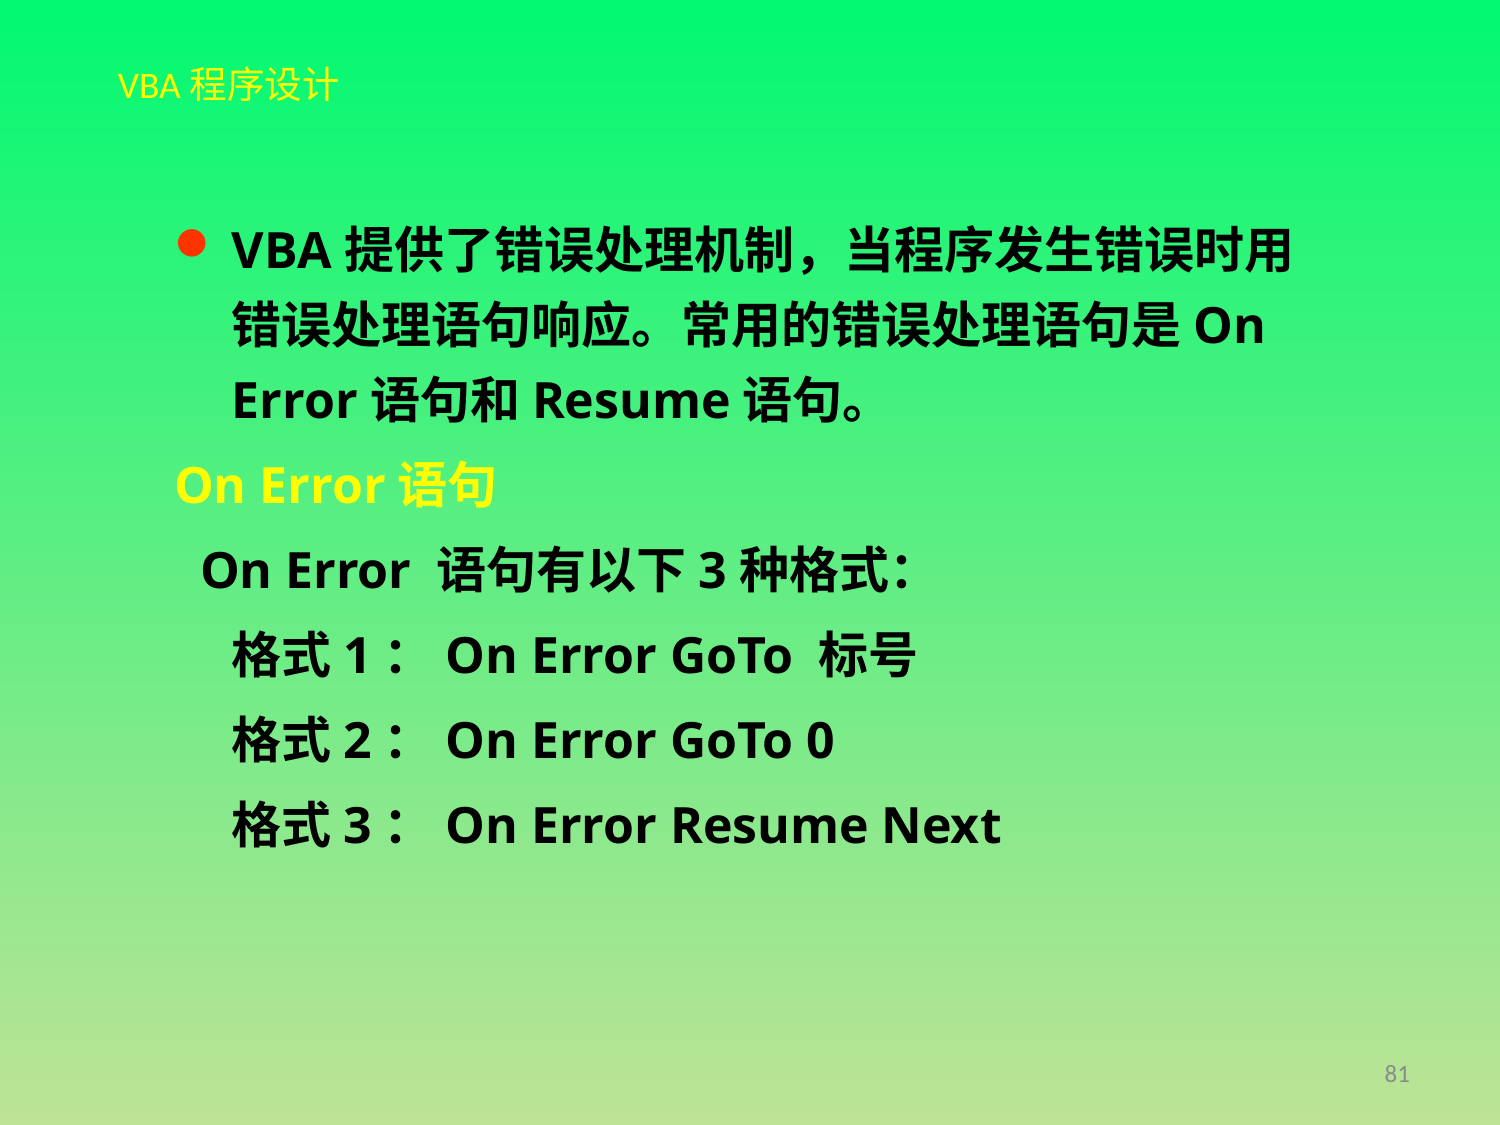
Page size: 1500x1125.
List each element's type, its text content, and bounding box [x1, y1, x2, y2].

slide_number 81 [1074, 1042, 1425, 1103]
text_box VBA提供了错误处理机制，当程序发生错误时用错误处理语句响应。常用的错误处理语句是On Error语句和Resume语句。 On Error语句 On Error 语句有以下3种格式： 格式1：On Error GoTo 标号 格式2：On Error GoTo 0 格式3：On Error Resume Next [159, 196, 1353, 861]
